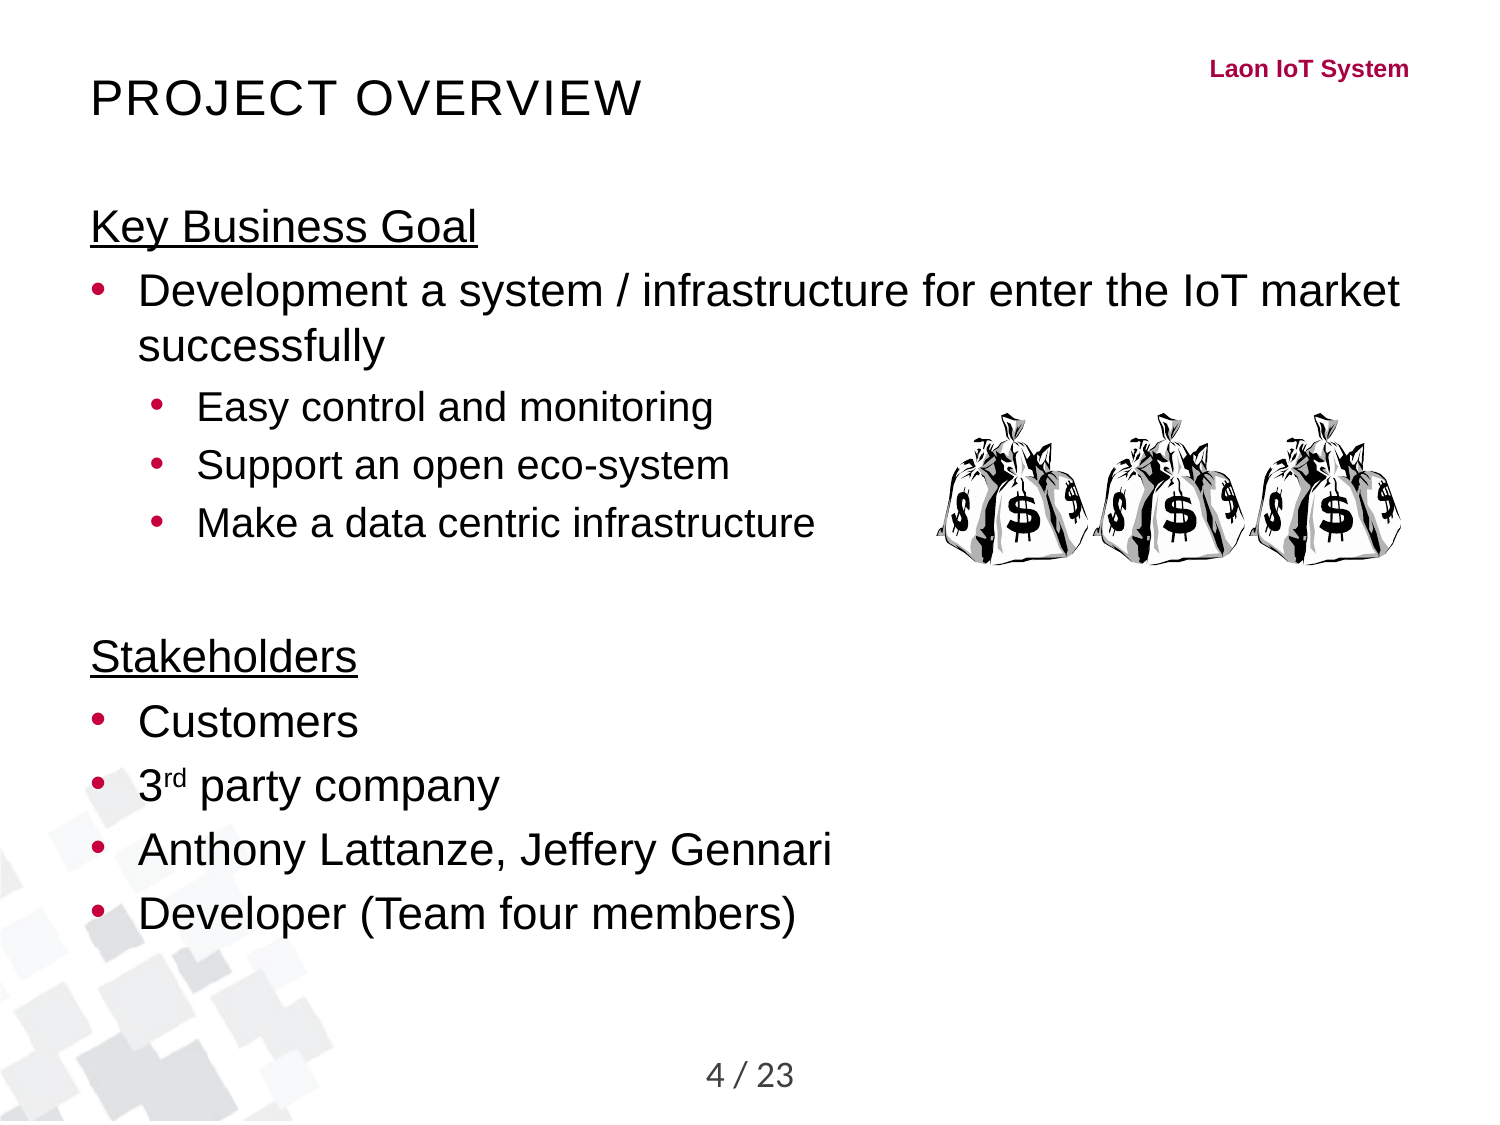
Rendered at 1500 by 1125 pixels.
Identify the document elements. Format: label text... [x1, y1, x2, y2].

picture [0, 715, 447, 1121]
list Key Business Goal Development a system / infrastructure for enter the IoT market successfully Easy control and monitoring Support an open eco-system Make a data centric infrastructure [75, 189, 1493, 615]
text_box 4 / 23 [575, 1042, 925, 1103]
title Project Overview [75, 1, 1425, 190]
text_box Stakeholders Customers 3rd party company Anthony Lattanze, Jeffery Gennari Developer (Team four members) [74, 619, 1425, 1045]
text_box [935, 410, 1405, 569]
